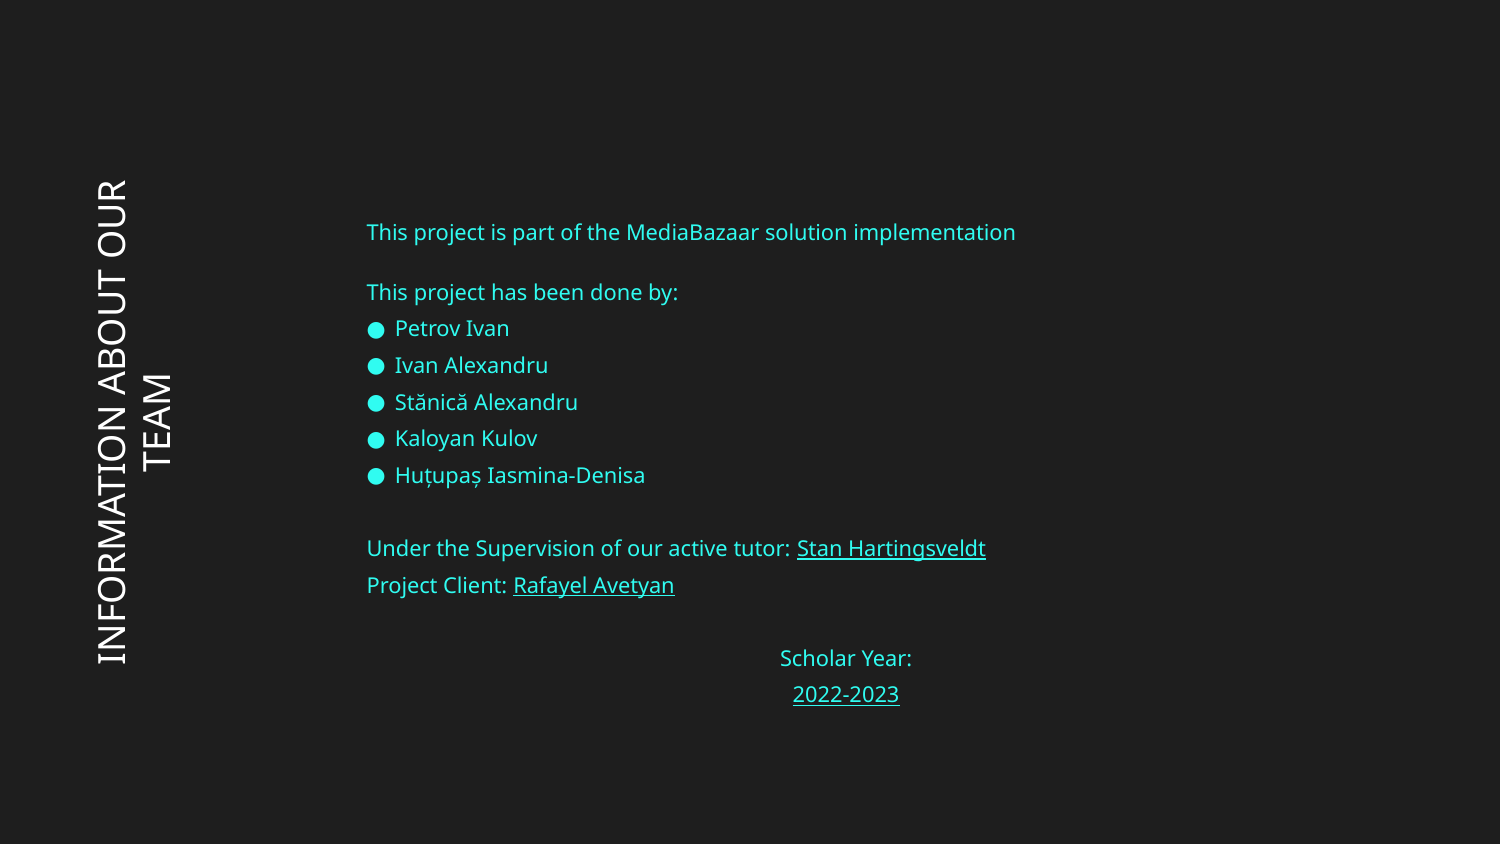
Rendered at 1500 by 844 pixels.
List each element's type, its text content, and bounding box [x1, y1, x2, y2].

title INFORMATION ABOUT OUR TEAM [79, 122, 186, 723]
list This project is part of the MediaBazaar solution implementation This project has been done by: Petrov Ivan Ivan Alexandru Stănică Alexandru Kaloyan Kulov Huțupaș Iasmina-Denisa Under the Supervision of our active tutor: Stan Hartingsveldt Project Client: Rafayel Avetyan Scholar Year: 2022-2023 [351, 184, 1341, 723]
